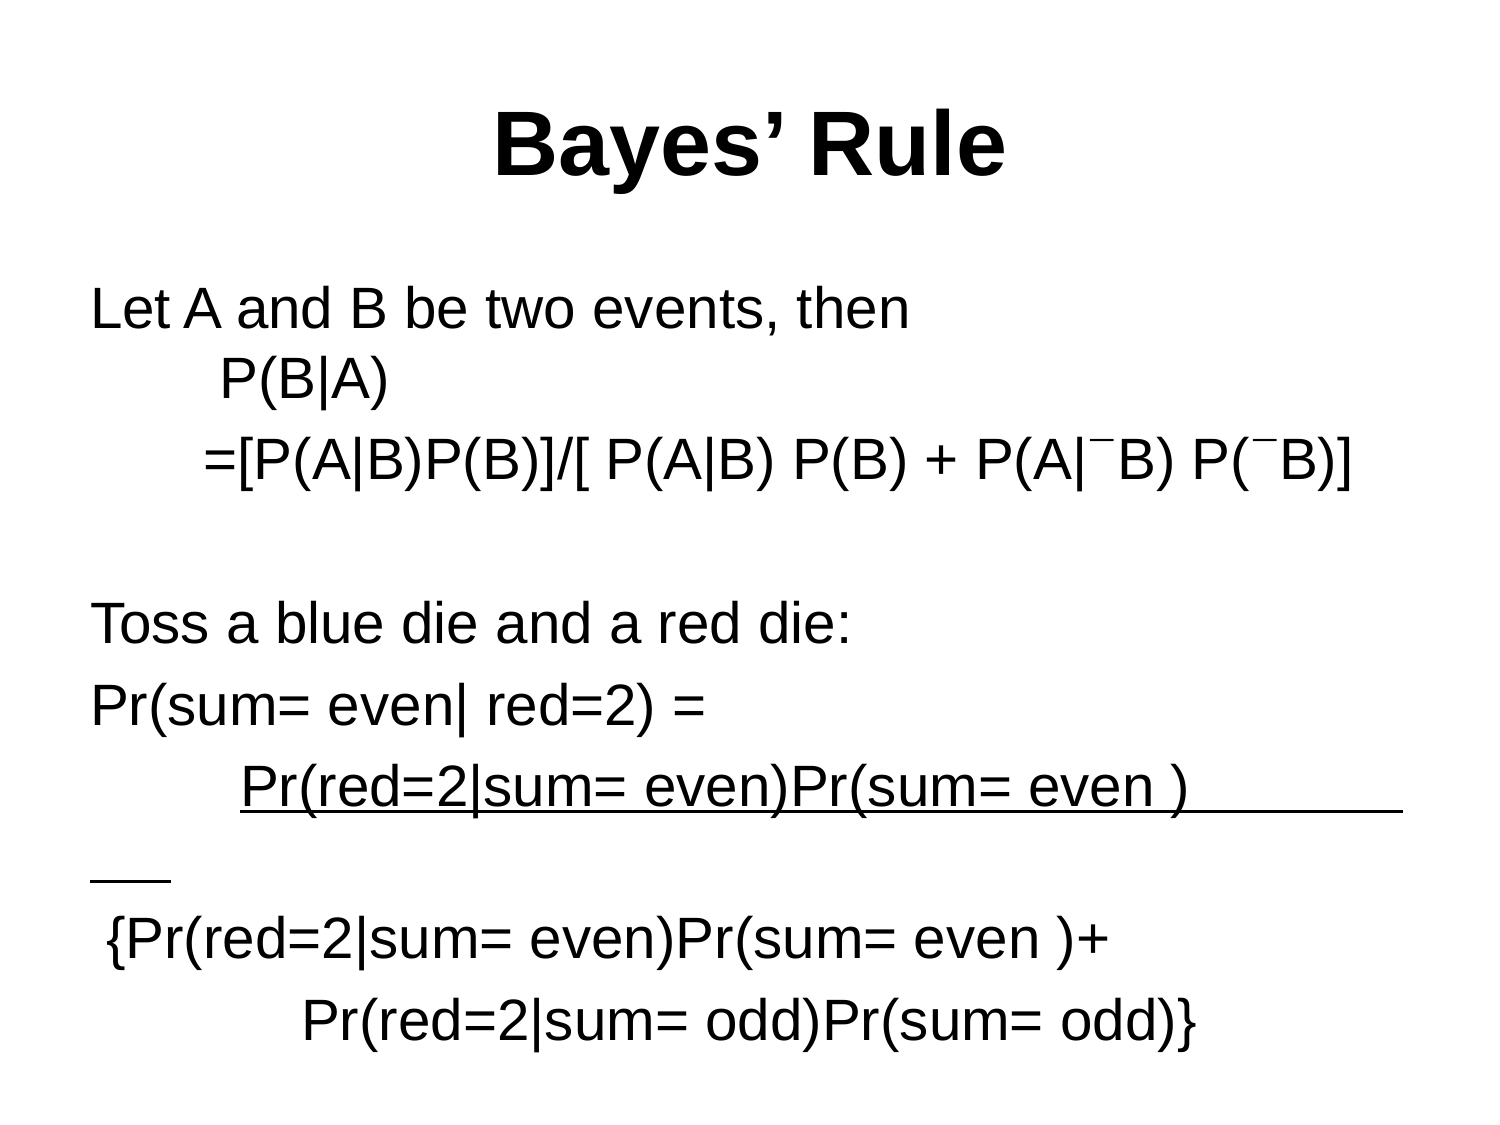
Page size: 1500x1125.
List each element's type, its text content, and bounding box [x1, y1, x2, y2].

title Bayes’ Rule [74, 44, 1426, 233]
list Let A and B be two events, then P(B|A) =[P(A|B)P(B)]/[ P(A|B) P(B) + P(A|B) P(B)] Toss a blue die and a red die: Pr(sum= even| red=2) = Pr(red=2|sum= even)Pr(sum= even ) {Pr(red=2|sum= even)Pr(sum= even )+ Pr(red=2|sum= odd)Pr(sum= odd)} [74, 262, 1426, 1006]
